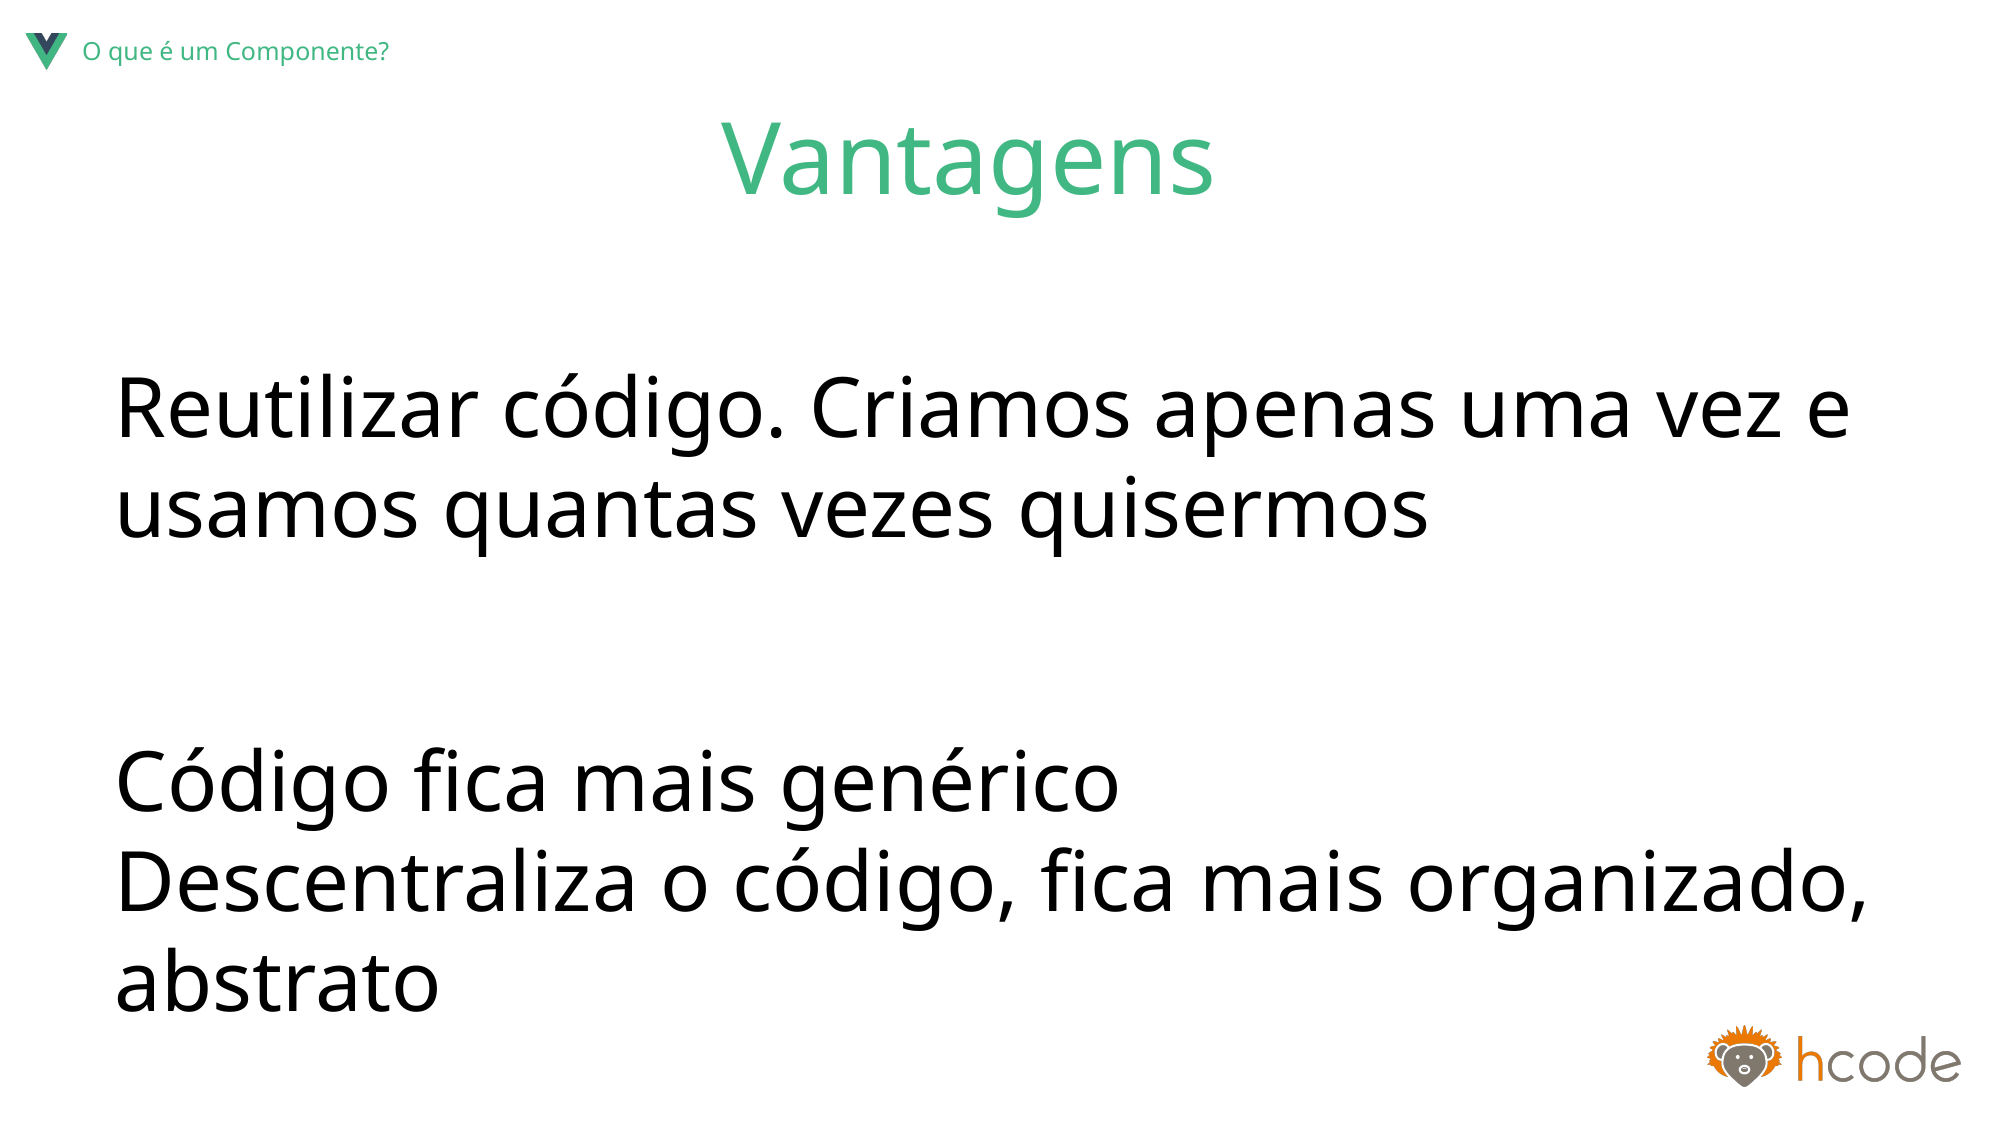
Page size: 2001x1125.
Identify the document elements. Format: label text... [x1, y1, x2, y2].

text_box Código fica mais genérico Descentraliza o código, fica mais organizado, abstrato [99, 713, 1961, 1042]
picture [1707, 1025, 1962, 1087]
text_box Reutilizar código. Criamos apenas uma vez e usamos quantas vezes quisermos [99, 262, 1961, 646]
picture [25, 32, 68, 72]
text_box Vantagens [119, 70, 1819, 238]
text_box O que é um Componente? [67, 20, 1445, 84]
